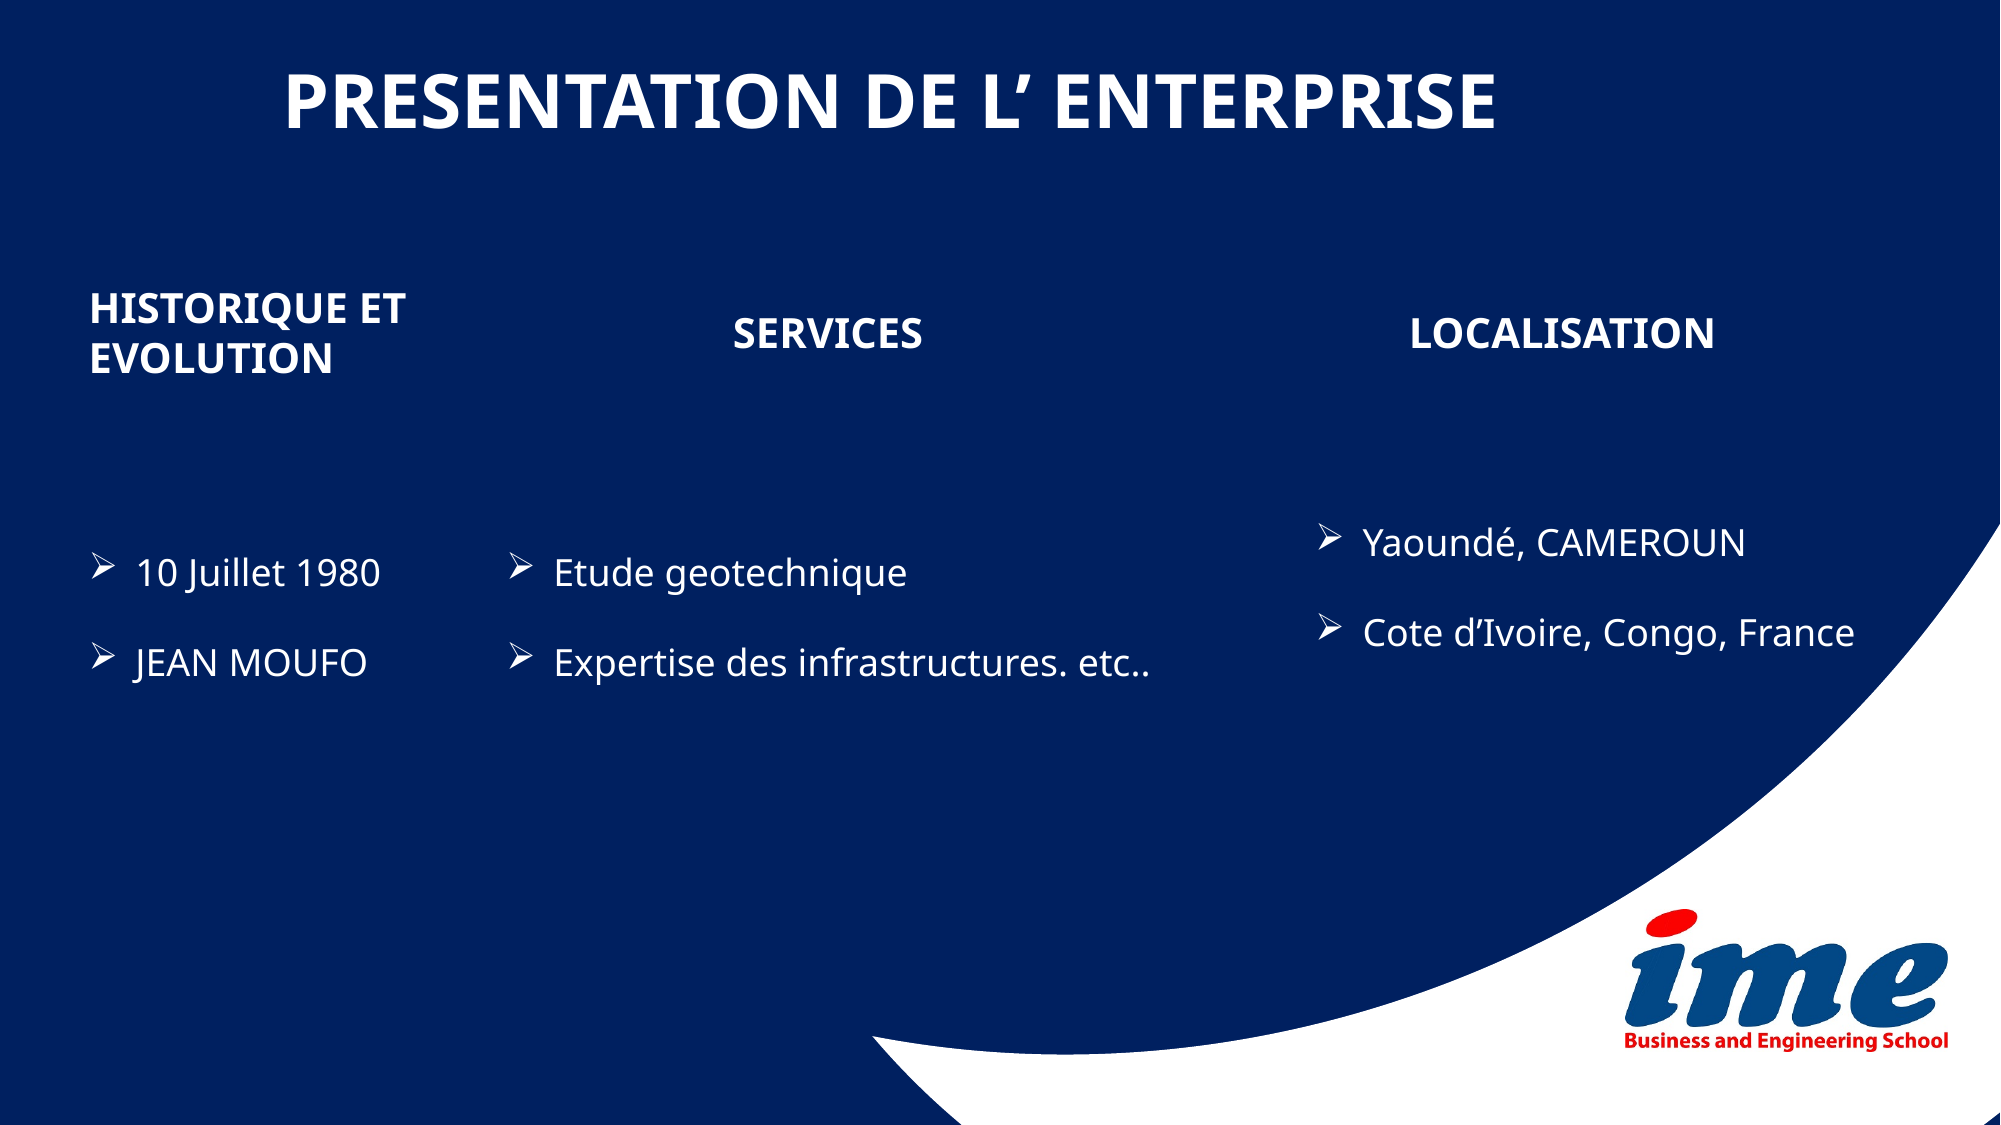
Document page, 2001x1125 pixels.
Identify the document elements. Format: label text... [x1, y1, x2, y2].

text_box Yaoundé, CAMEROUN Cote d’Ivoire, Congo, France [1300, 467, 1960, 707]
text_box LOCALISATION [1394, 299, 1833, 365]
text_box SERVICES [718, 299, 1050, 365]
text_box PRESENTATION DE L’ ENTERPRISE [267, 46, 1860, 241]
text_box HISTORIQUE ET EVOLUTION [73, 274, 467, 390]
text_box [869, 521, 2000, 1125]
text_box 10 Juillet 1980 JEAN MOUFO [73, 496, 491, 691]
picture [1625, 909, 1948, 1052]
text_box Etude geotechnique Expertise des infrastructures. etc.. [491, 496, 1300, 691]
